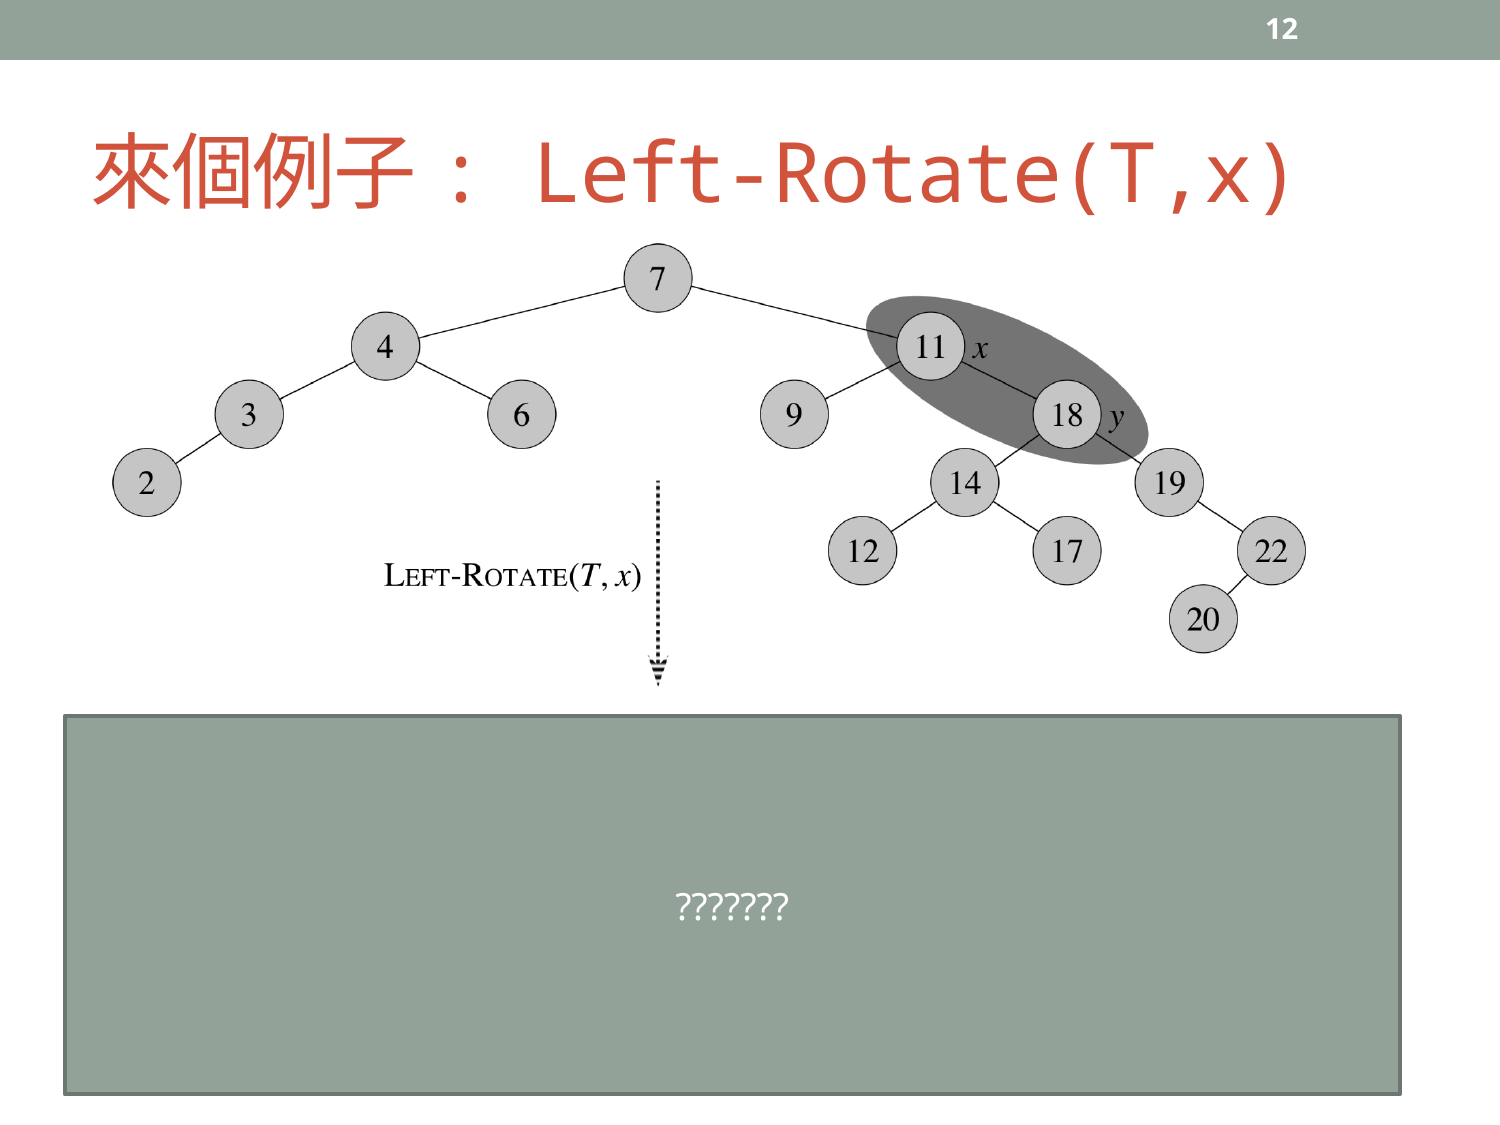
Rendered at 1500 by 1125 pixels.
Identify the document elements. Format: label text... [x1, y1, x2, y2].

title 來個例子: Left-Rotate(T,x) [75, 87, 1425, 250]
picture [111, 243, 1306, 1063]
slide_number 12 [1250, 3, 1425, 57]
text_box ??????? [63, 714, 1402, 1096]
